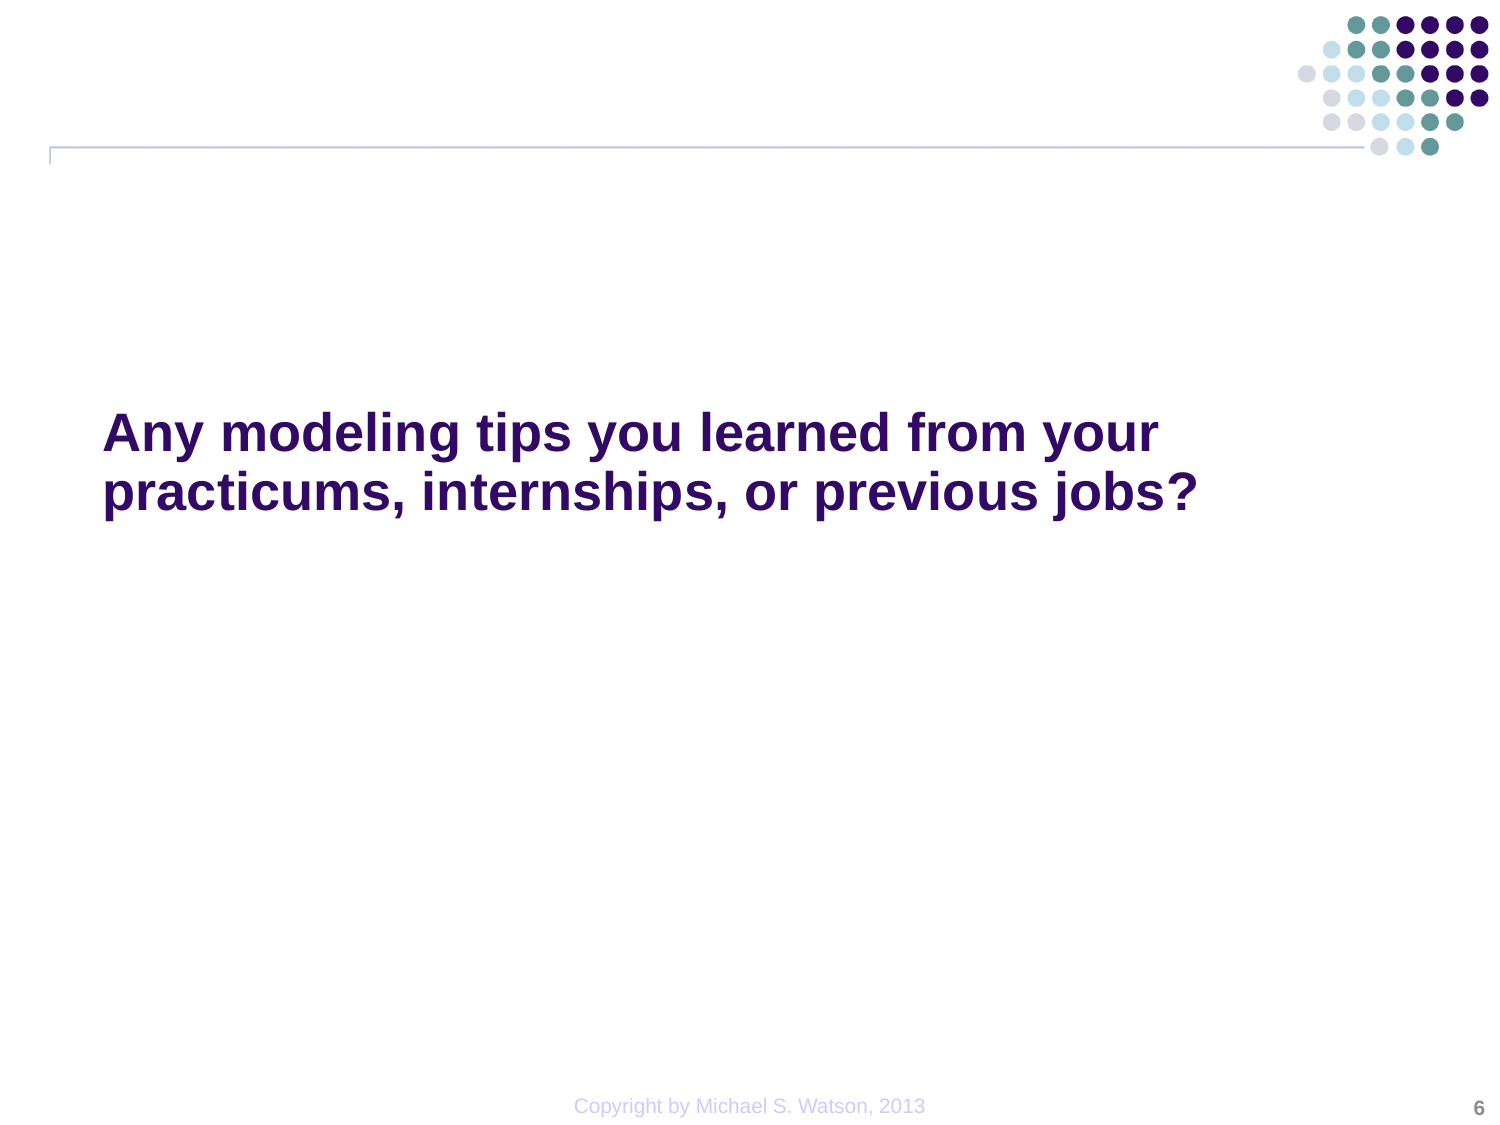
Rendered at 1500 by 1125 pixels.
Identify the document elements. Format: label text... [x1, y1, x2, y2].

slide_number 6 [1325, 1087, 1500, 1125]
picture [21, 3, 1497, 174]
title Any modeling tips you learned from your practicums, internships, or previous jobs? [87, 387, 1338, 538]
